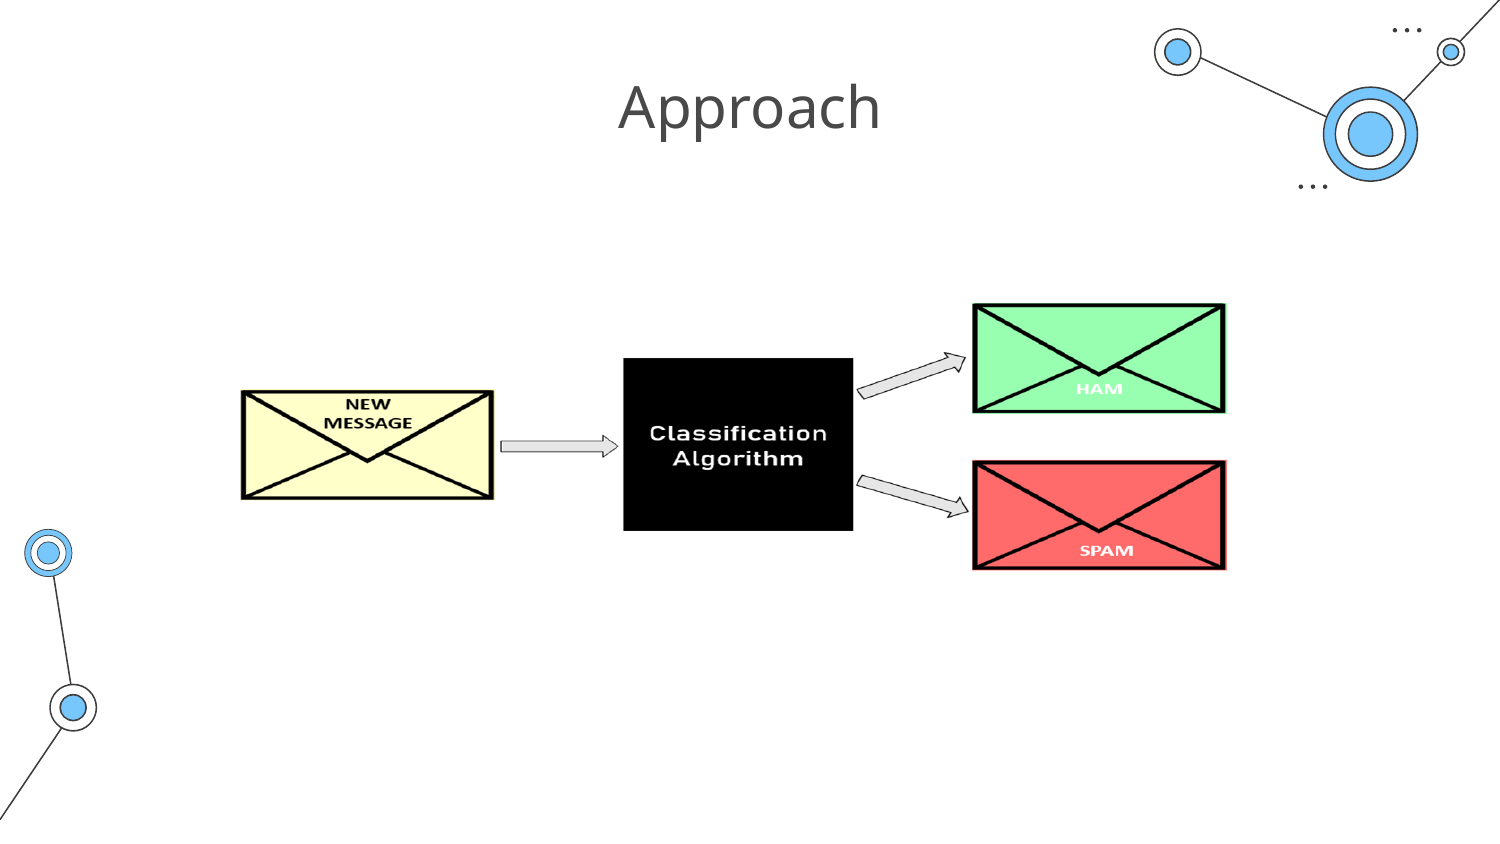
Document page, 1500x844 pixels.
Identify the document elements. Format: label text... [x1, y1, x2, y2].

title Approach [415, 55, 1086, 150]
picture [238, 303, 1228, 573]
